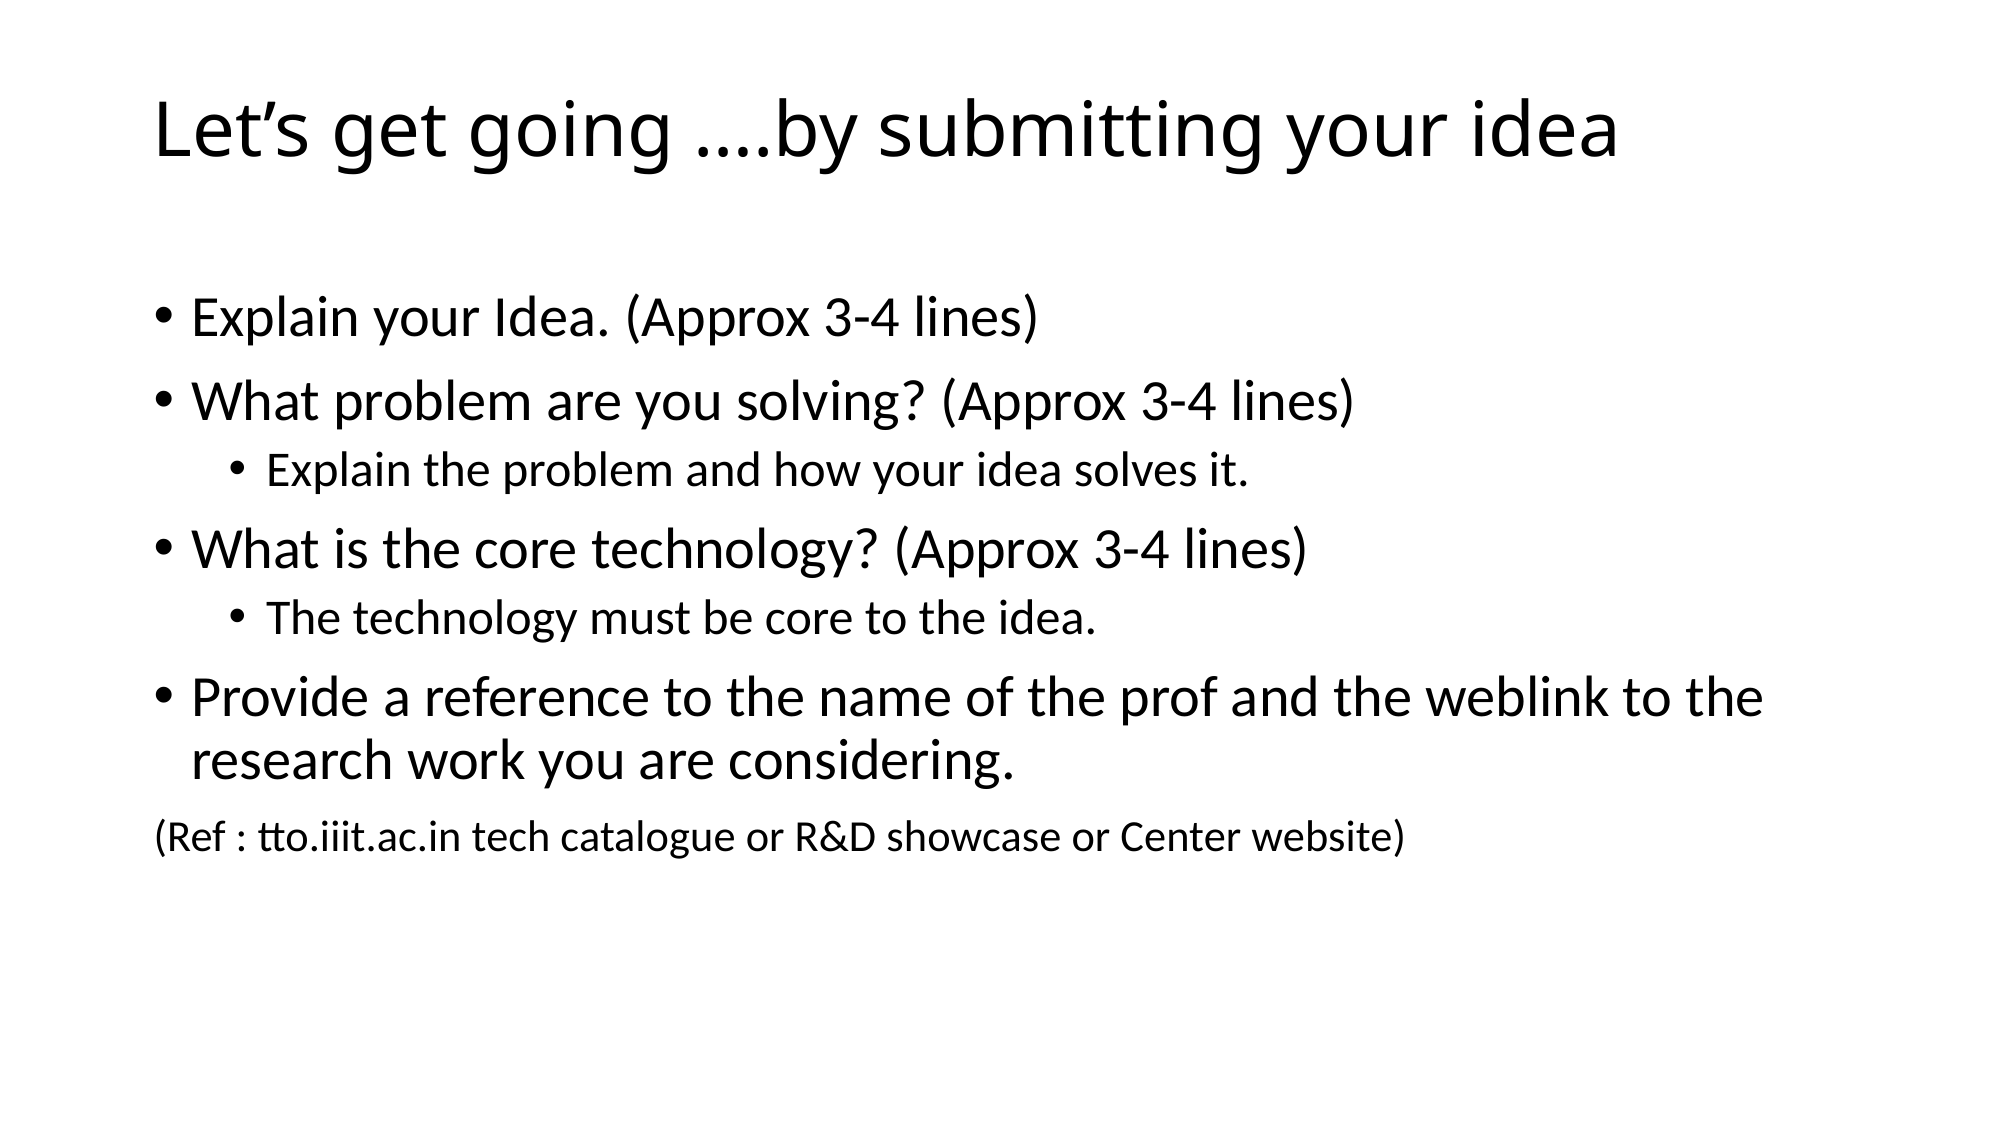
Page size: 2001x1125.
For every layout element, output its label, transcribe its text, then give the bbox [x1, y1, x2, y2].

list Explain your Idea. (Approx 3-4 lines) What problem are you solving? (Approx 3-4 lines) Explain the problem and how your idea solves it. What is the core technology? (Approx 3-4 lines) The technology must be core to the idea. Provide a reference to the name of the prof and the weblink to the research work you are considering. (Ref : tto.iiit.ac.in tech catalogue or R&D showcase or Center website) [138, 279, 1864, 993]
title Let’s get going ….by submitting your idea [137, 55, 1863, 209]
